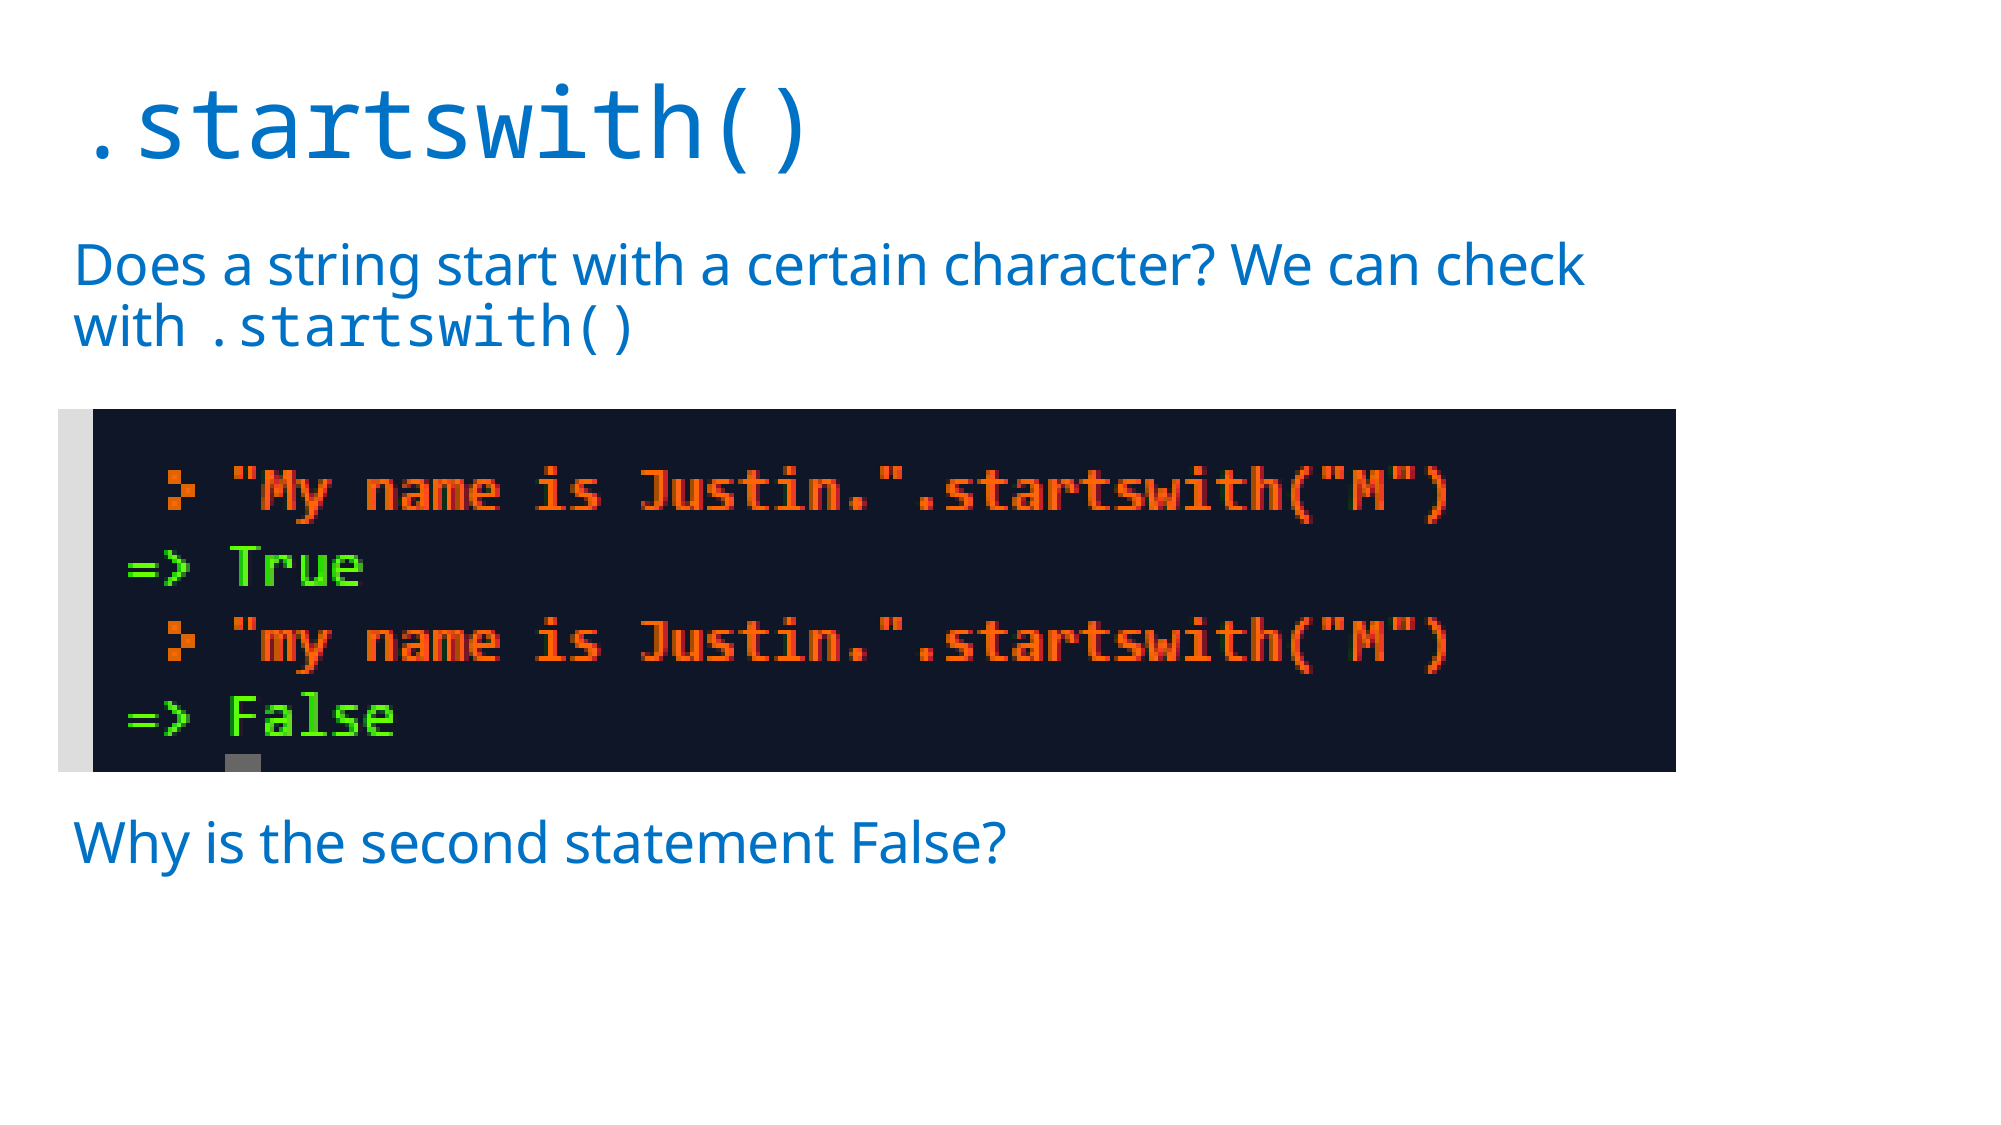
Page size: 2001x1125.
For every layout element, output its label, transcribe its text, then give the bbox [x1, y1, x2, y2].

list Does a string start with a certain character? We can check with .startswith() Why is the second statement False? [58, 220, 1942, 901]
picture [58, 409, 1676, 772]
title .startswith() [58, 58, 1942, 206]
